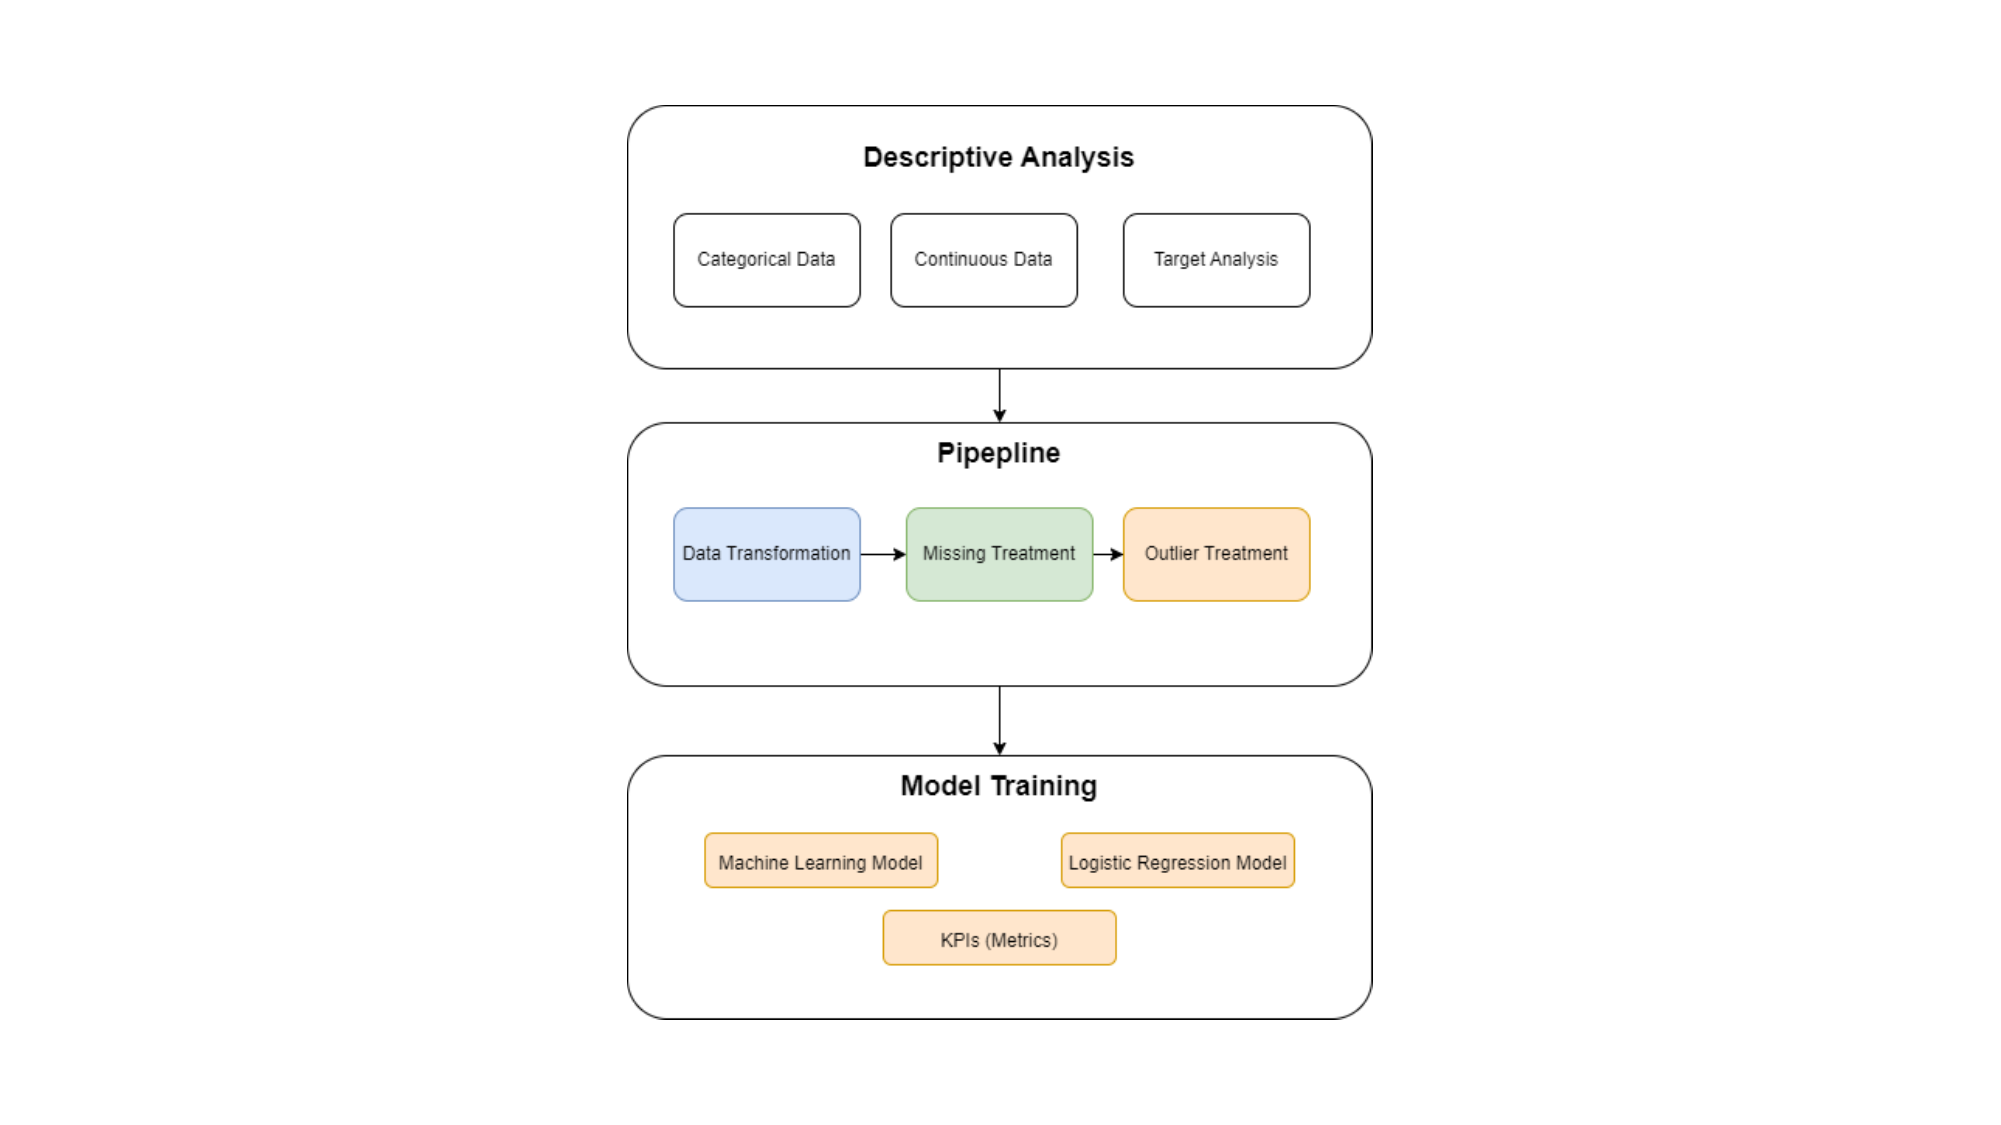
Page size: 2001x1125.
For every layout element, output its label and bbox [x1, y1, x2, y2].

list [627, 105, 1373, 1020]
